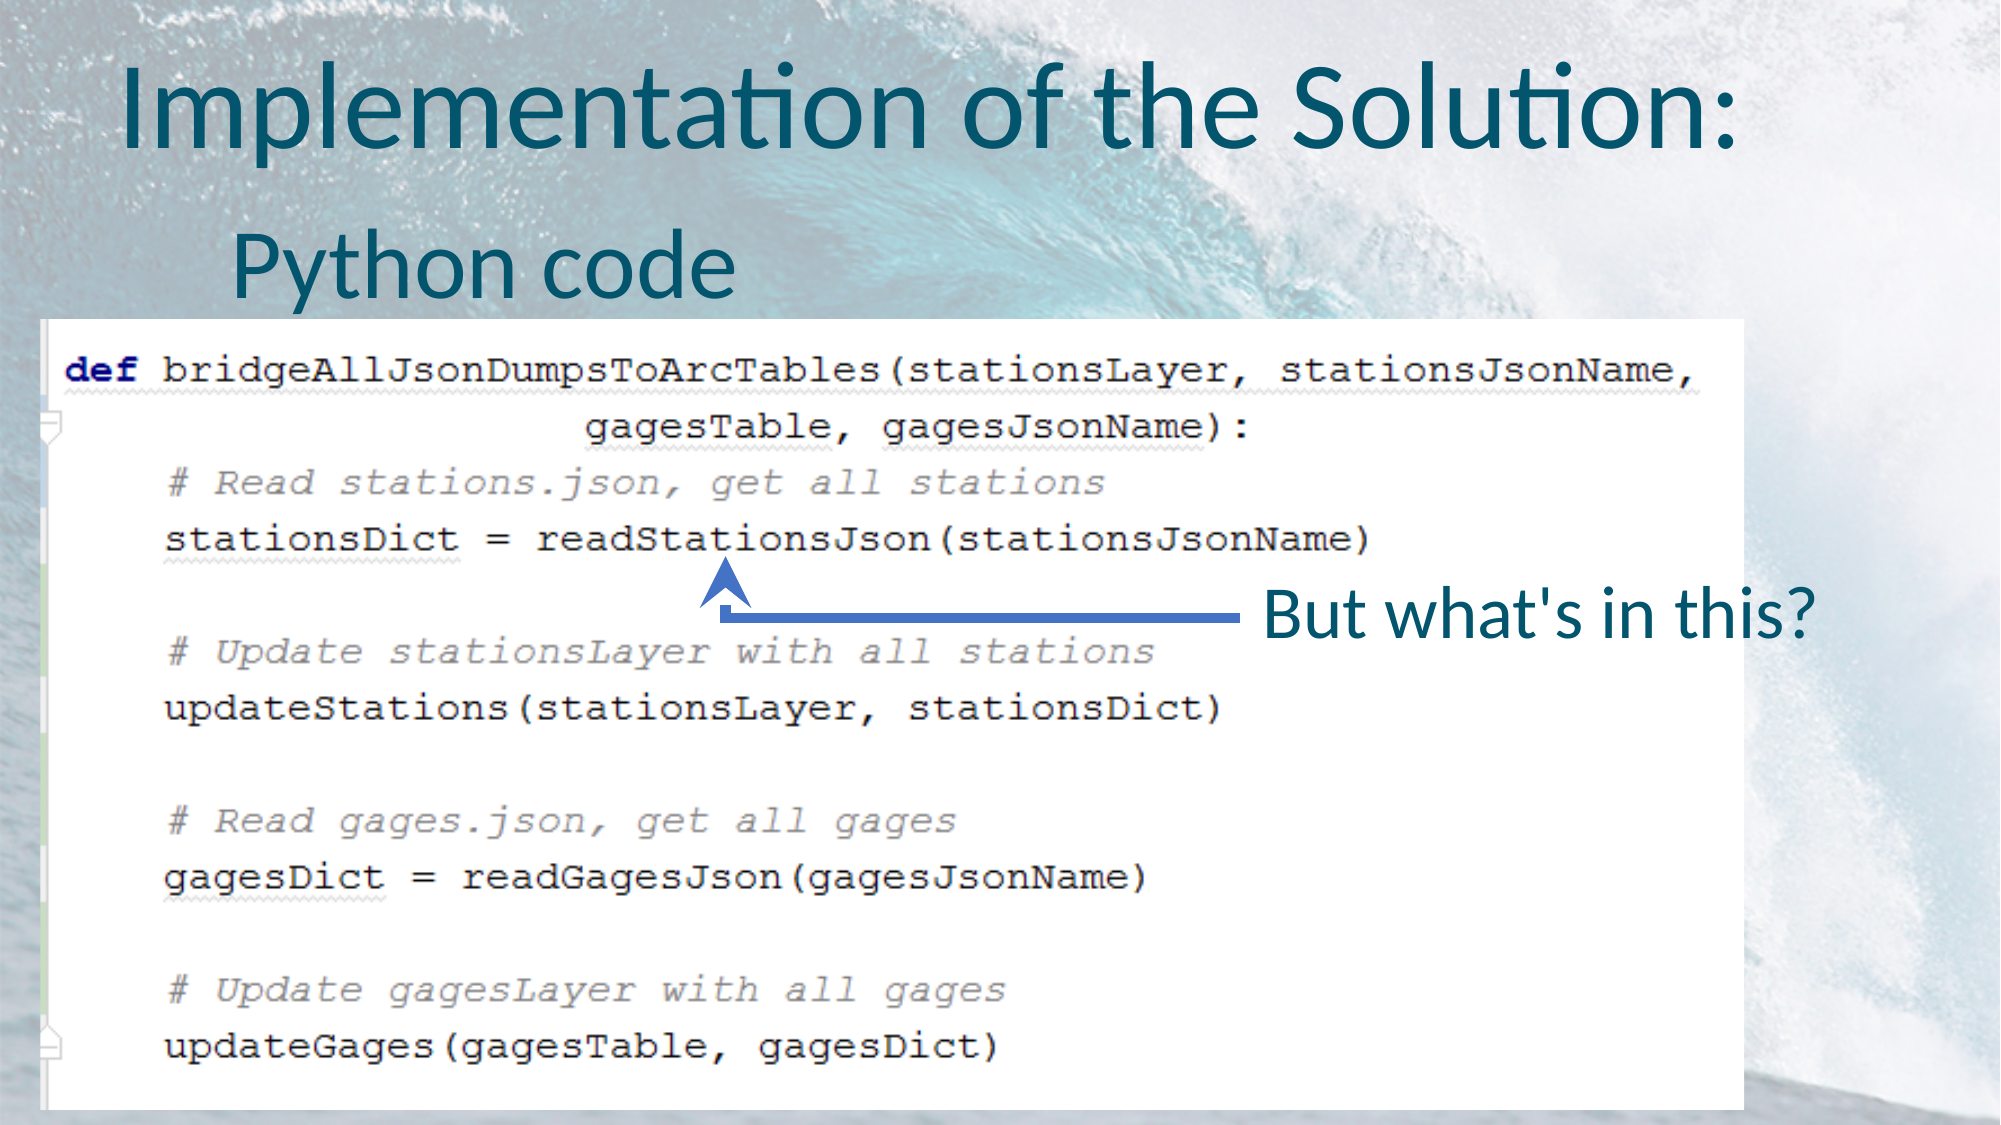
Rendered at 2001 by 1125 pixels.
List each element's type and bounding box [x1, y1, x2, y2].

text_box [724, 556, 1839, 663]
picture [0, 0, 2000, 1125]
